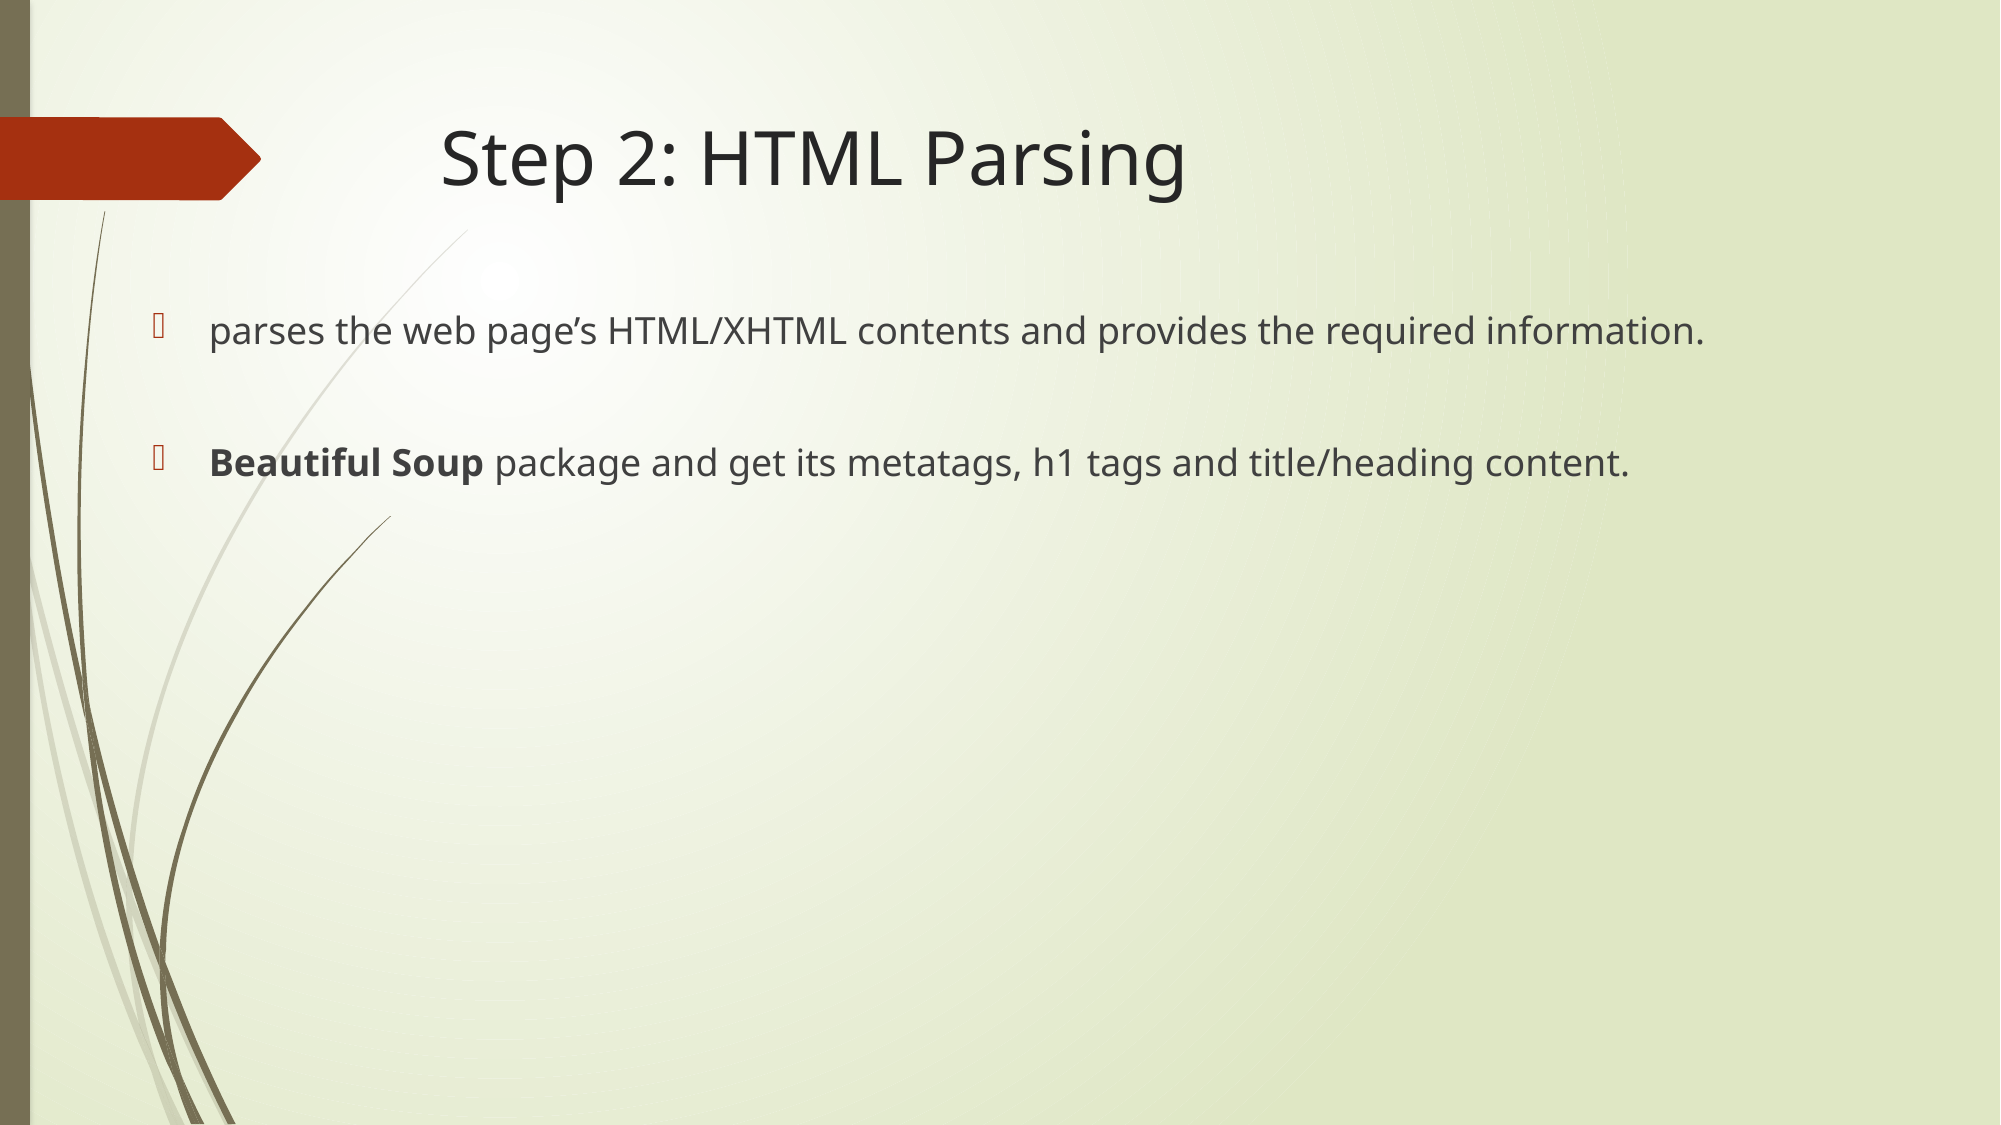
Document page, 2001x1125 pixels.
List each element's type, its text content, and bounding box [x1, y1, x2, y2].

text_box [158, 483, 1884, 701]
text_box [137, 722, 1863, 940]
title Step 2: HTML Parsing [425, 102, 1888, 313]
list parses the web page’s HTML/XHTML contents and provides the required information. Beautiful Soup package and get its metatags, h1 tags and title/heading content. [137, 299, 1863, 563]
